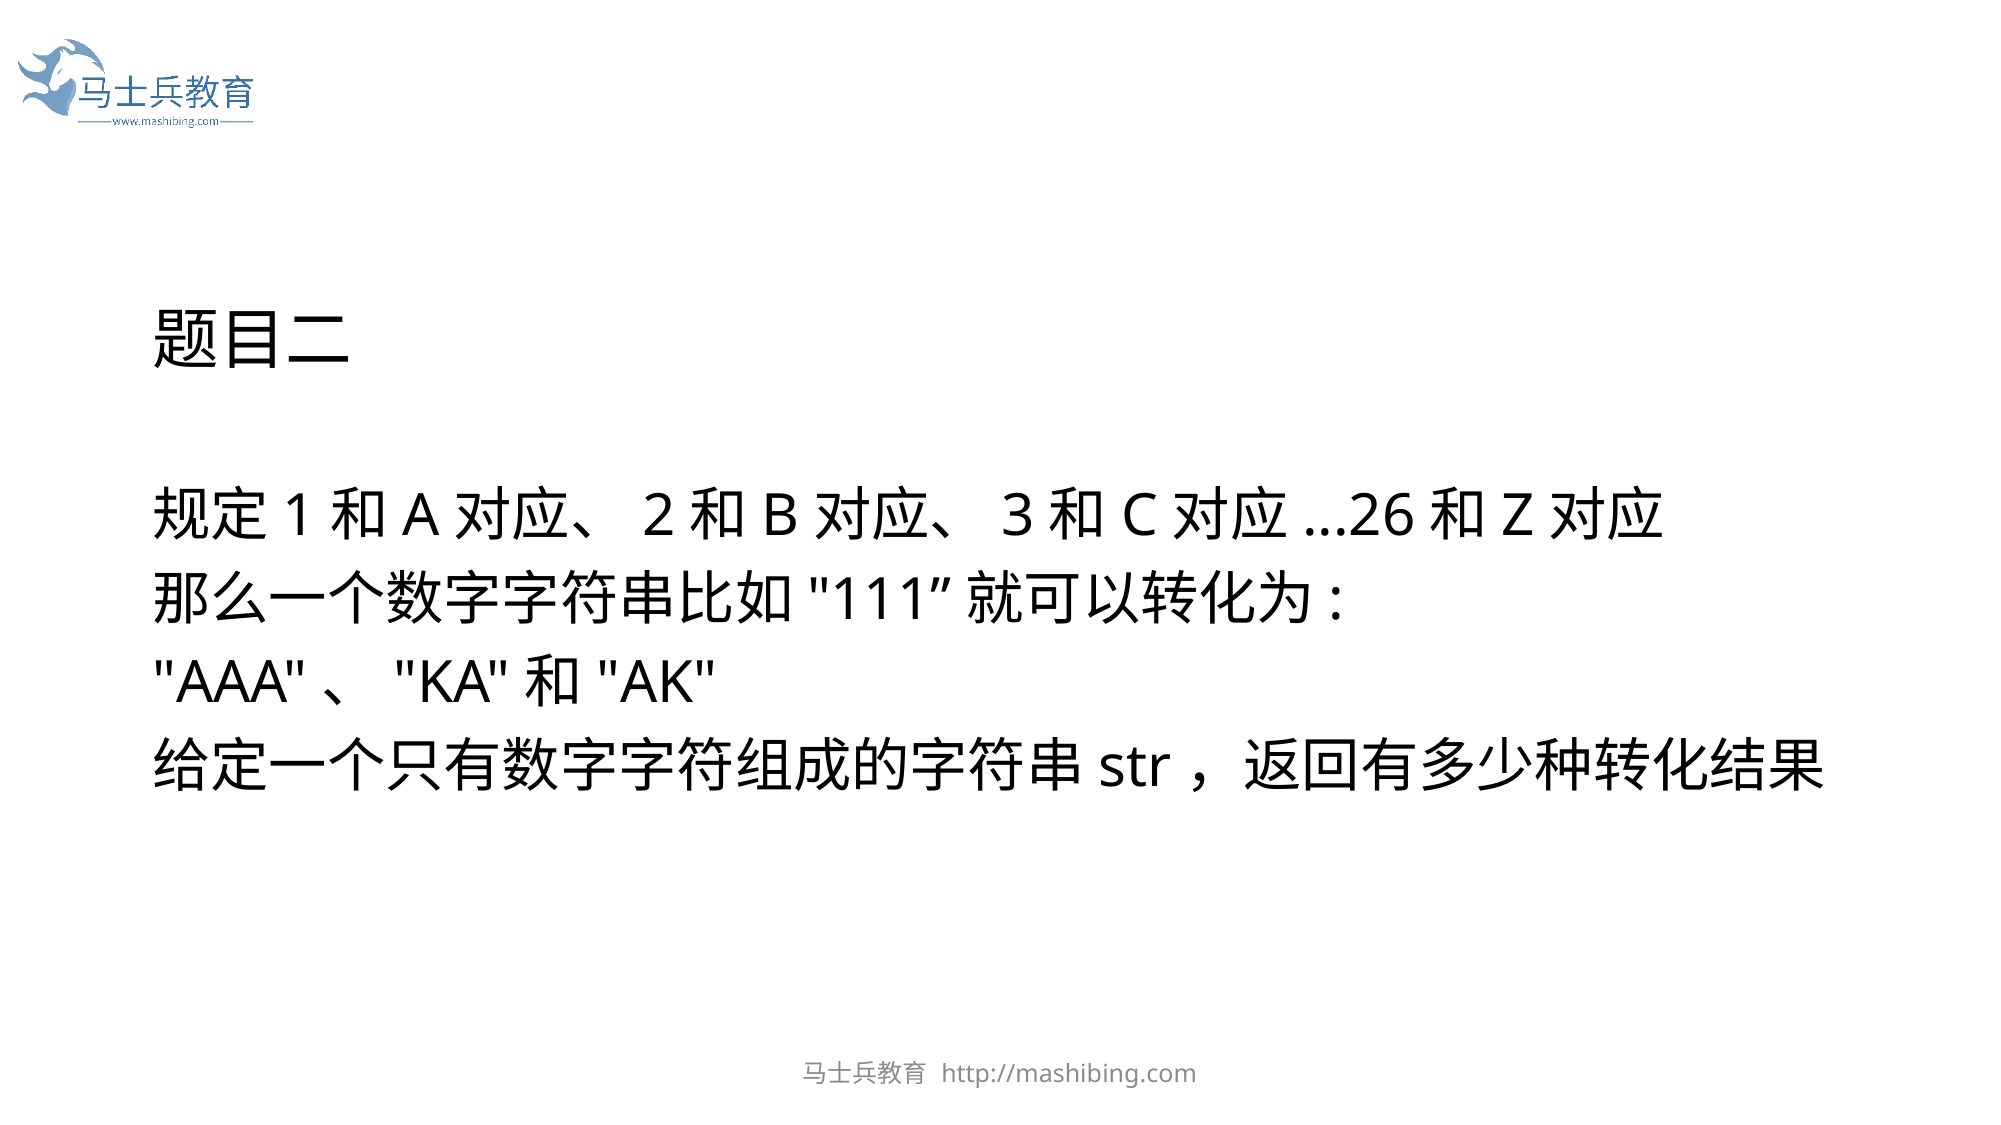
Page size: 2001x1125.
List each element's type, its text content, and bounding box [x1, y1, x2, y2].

list 规定1和A对应、2和B对应、3和C对应...26和Z对应 那么一个数字字符串比如"111”就可以转化为: "AAA"、"KA"和"AK" 给定一个只有数字字符组成的字符串str，返回有多少种转化结果 [137, 477, 1863, 960]
footer 马士兵教育 http://mashibing.com [662, 1042, 1338, 1103]
picture [7, 5, 276, 177]
title 题目二 [137, 205, 1863, 477]
